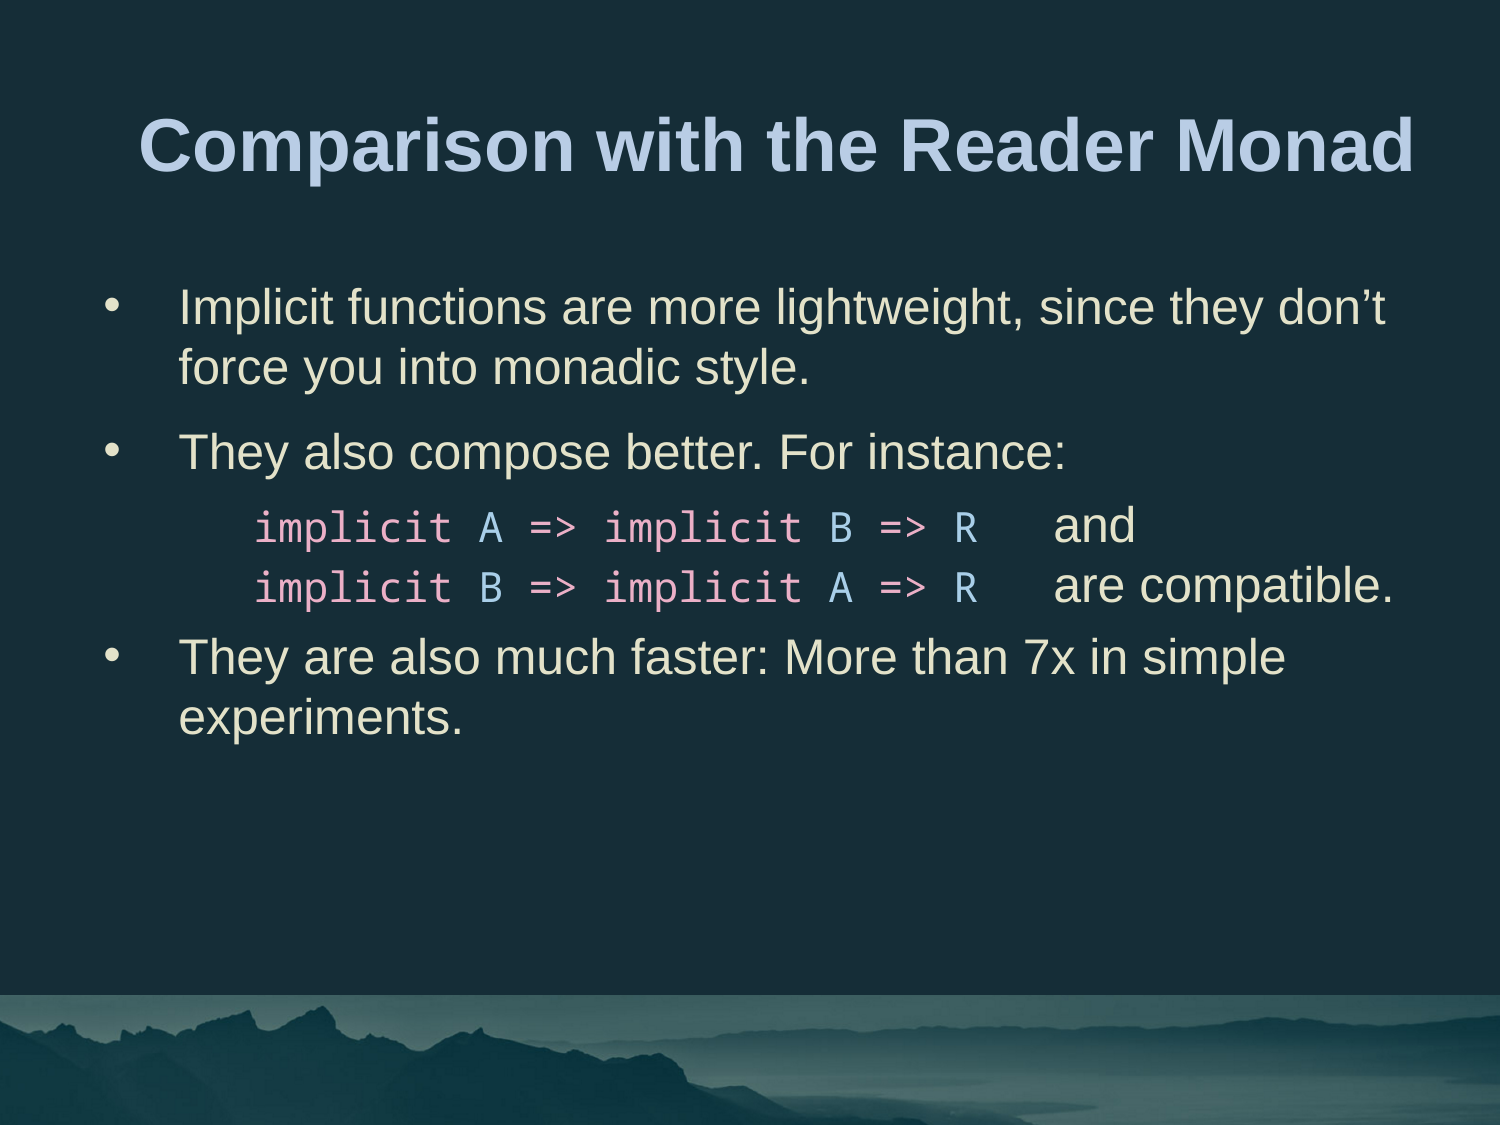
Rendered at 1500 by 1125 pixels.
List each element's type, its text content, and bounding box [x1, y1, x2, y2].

picture [0, 995, 1500, 1125]
text_box Comparison with the Reader Monad [115, 79, 1500, 268]
text_box Implicit functions are more lightweight, since they don’t force you into monadic style. They also compose better. For instance: implicit A => implicit B => R and implicit B => implicit A => R are compatible. They are also much faster: More than 7x in simple experiments. [88, 267, 1424, 752]
